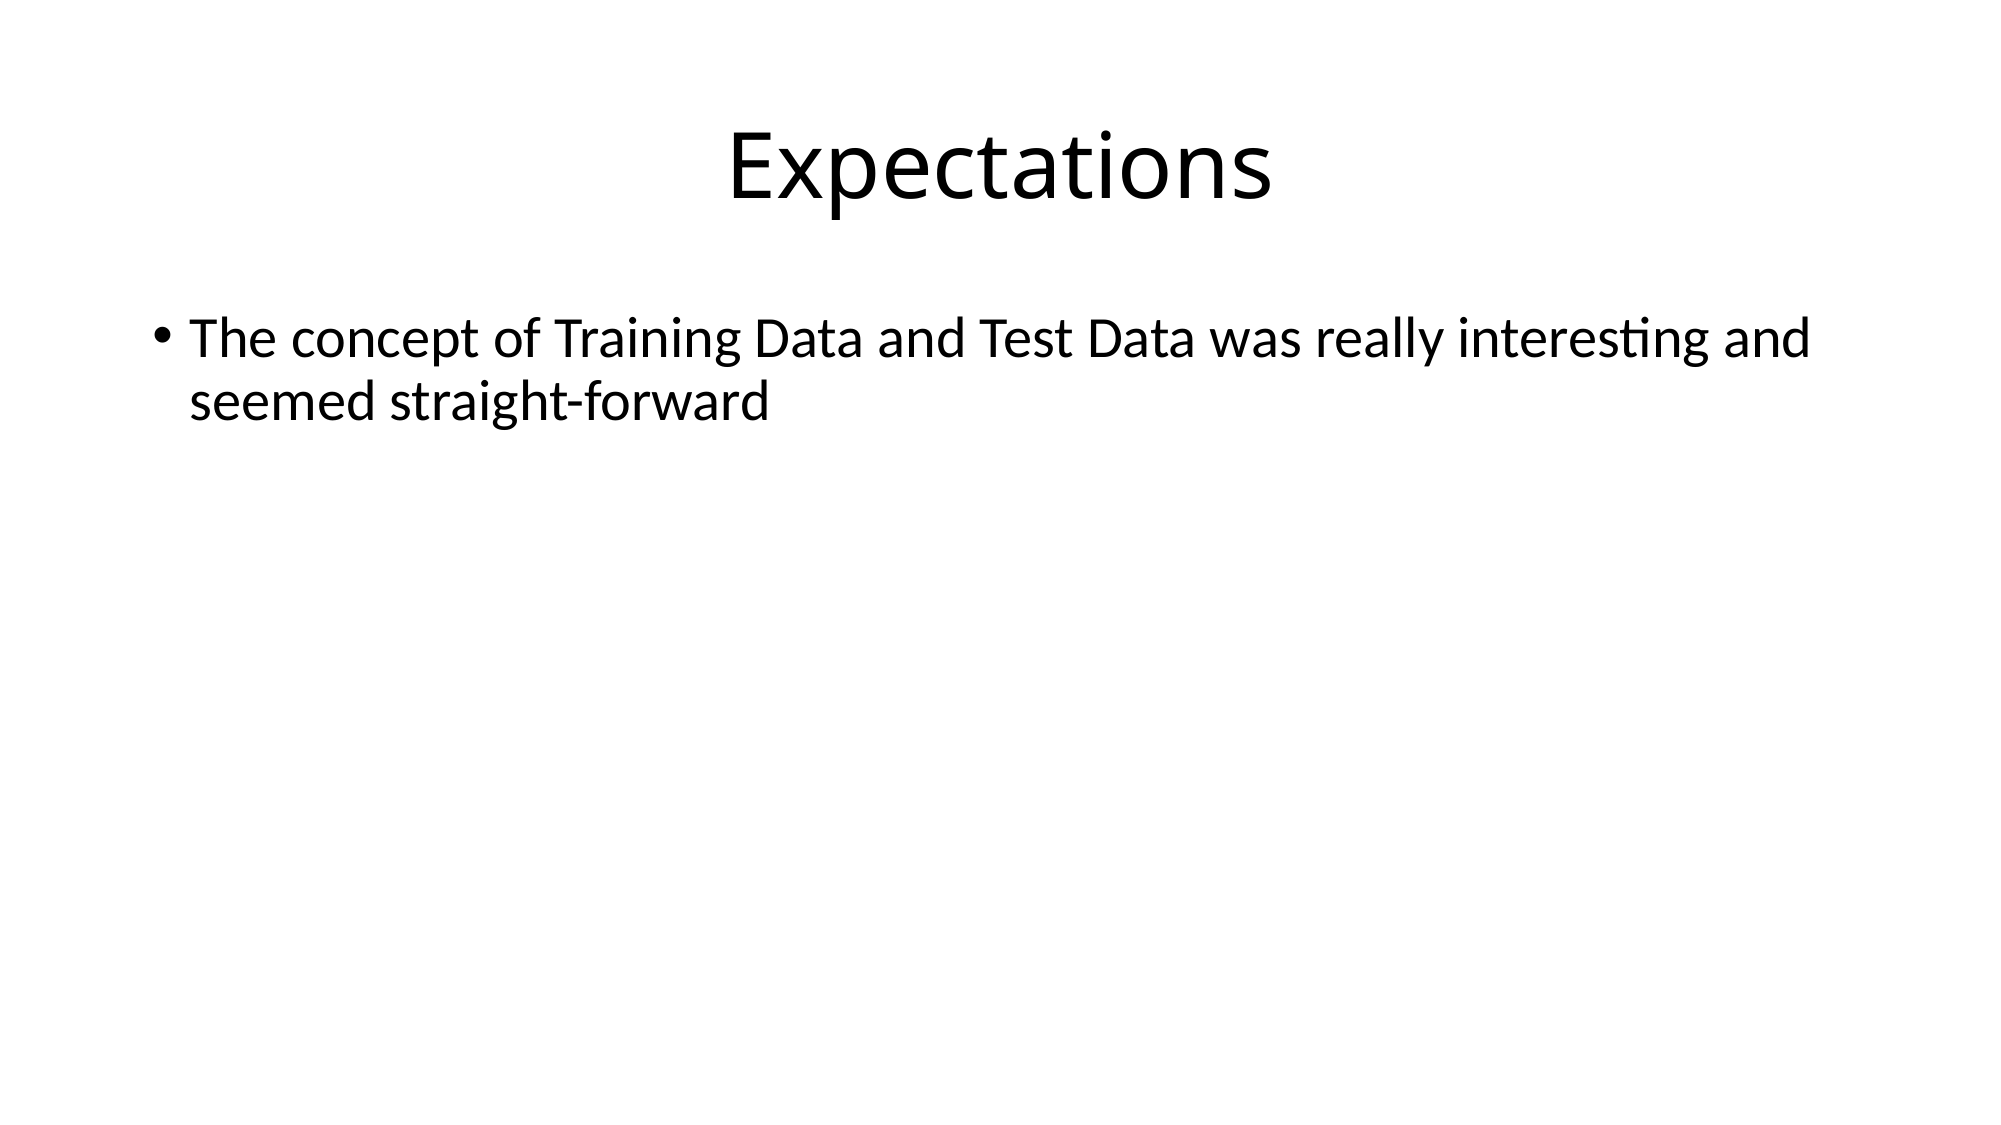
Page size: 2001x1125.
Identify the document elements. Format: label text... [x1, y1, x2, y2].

list The concept of Training Data and Test Data was really interesting and seemed straight-forward [137, 299, 1863, 1014]
title Expectations [137, 59, 1863, 278]
